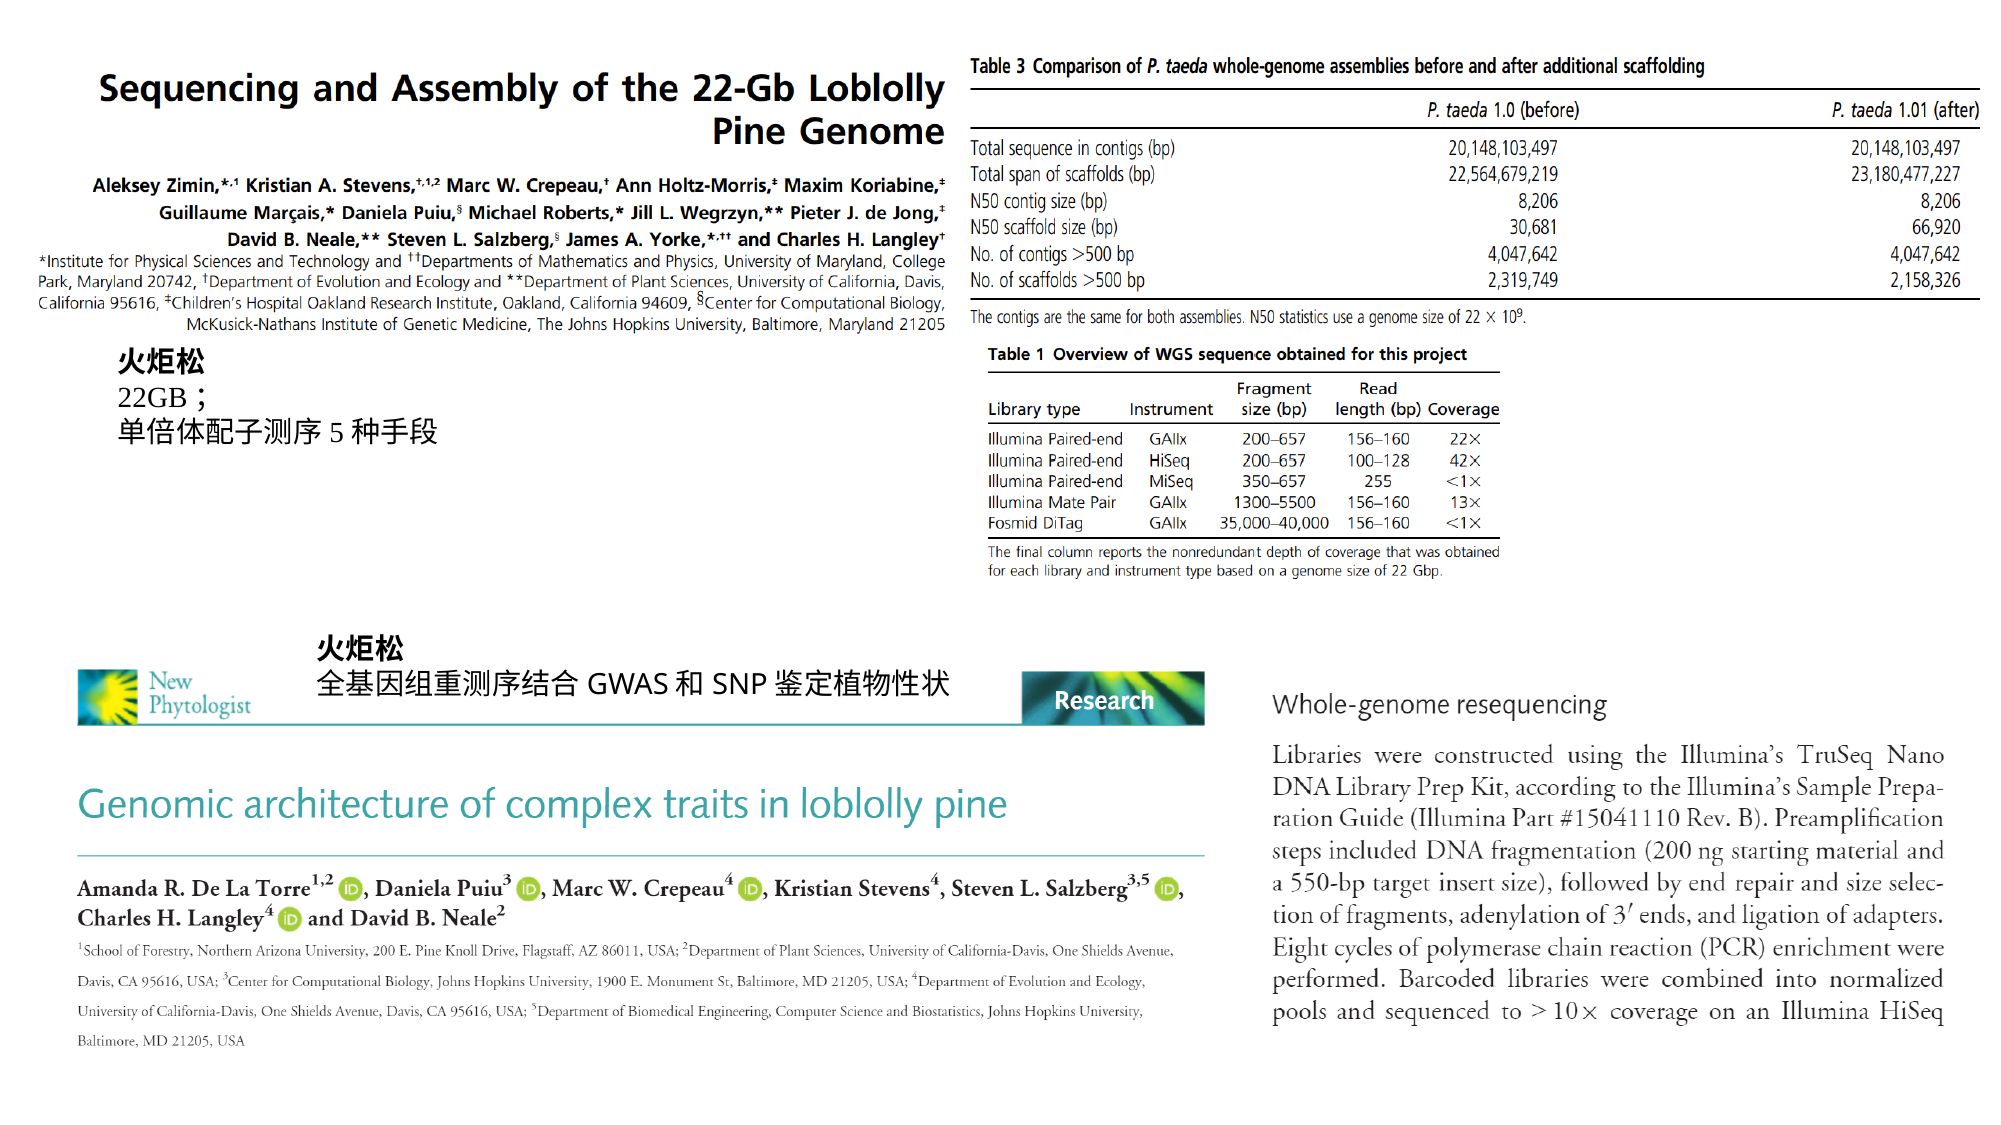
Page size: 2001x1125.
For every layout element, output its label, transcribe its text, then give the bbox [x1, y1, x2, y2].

text_box 火炬松 22GB； 单倍体配子测序5种手段 [102, 345, 458, 456]
picture [17, 641, 1246, 1058]
picture [1260, 685, 1967, 1039]
text_box 火炬松 全基因组重测序结合GWAS和SNP鉴定植物性状 [301, 622, 975, 641]
picture [0, 14, 2000, 583]
